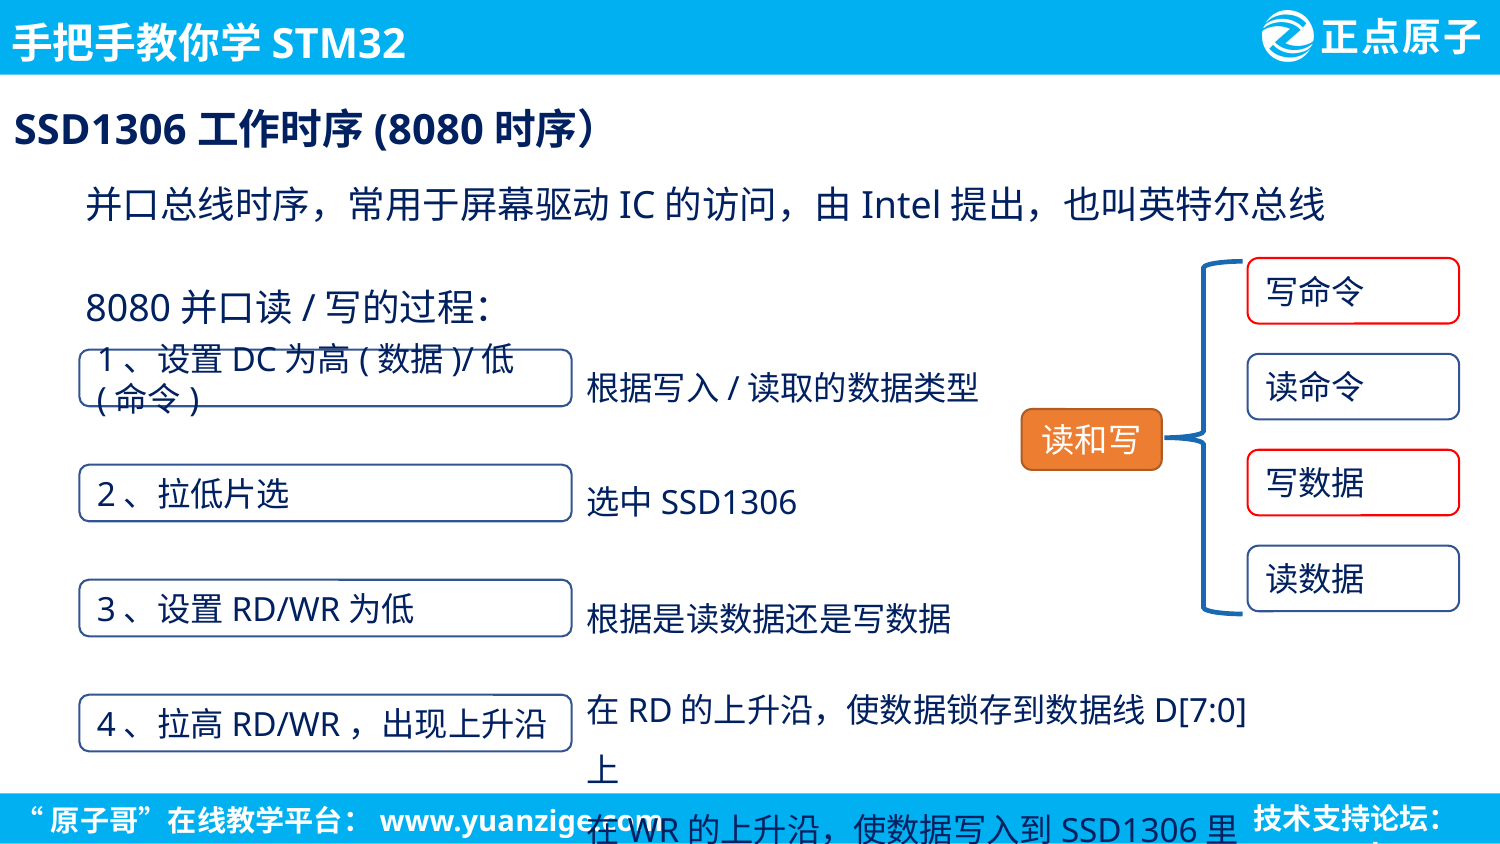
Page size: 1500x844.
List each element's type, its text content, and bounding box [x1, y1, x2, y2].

picture [1404, 20, 1438, 54]
text_box 根据写入/读取的数据类型 [571, 339, 1005, 415]
text_box 写命令 [1246, 256, 1461, 325]
picture [1367, 18, 1396, 42]
text_box [967, 0, 1500, 76]
picture [1263, 27, 1307, 61]
text_box 在RD的上升沿，使数据锁存到数据线D[7:0]上 在WR的上升沿，使数据写入到SSD1306里 [571, 662, 1278, 844]
text_box 根据是读数据还是写数据 [571, 570, 1005, 646]
text_box 选中SSD1306 [571, 453, 1005, 529]
text_box 8080并口读/写的过程： [70, 254, 581, 337]
text_box 读数据 [1246, 544, 1461, 613]
picture [1412, 44, 1418, 52]
text_box “原子哥”在线教学平台：www.yuanzige.com [0, 795, 571, 844]
text_box [1164, 260, 1243, 615]
text_box 技术支持论坛：www.openedv.com [1278, 793, 1480, 844]
text_box 手把手教你学STM32 [0, 0, 967, 75]
picture [1267, 11, 1313, 45]
text_box 1、设置DC为高(数据)/低(命令) [78, 348, 571, 408]
text_box 并口总线时序，常用于屏幕驱动IC的访问，由Intel提出，也叫英特尔总线 [70, 151, 1450, 234]
text_box 写数据 [1246, 448, 1461, 517]
text_box SSD1306工作时序(8080时序） [6, 74, 968, 158]
text_box [1278, 792, 1500, 844]
picture [1431, 44, 1438, 52]
text_box 读命令 [1246, 352, 1461, 421]
text_box 3、设置RD/WR为低 [78, 578, 571, 638]
picture [1364, 45, 1370, 53]
text_box 2、拉低片选 [78, 463, 571, 523]
picture [1391, 45, 1397, 53]
text_box 4、拉高RD/WR，出现上升沿 [78, 693, 571, 753]
text_box 读和写 [1020, 407, 1163, 471]
picture [1322, 21, 1357, 52]
picture [1445, 21, 1479, 54]
